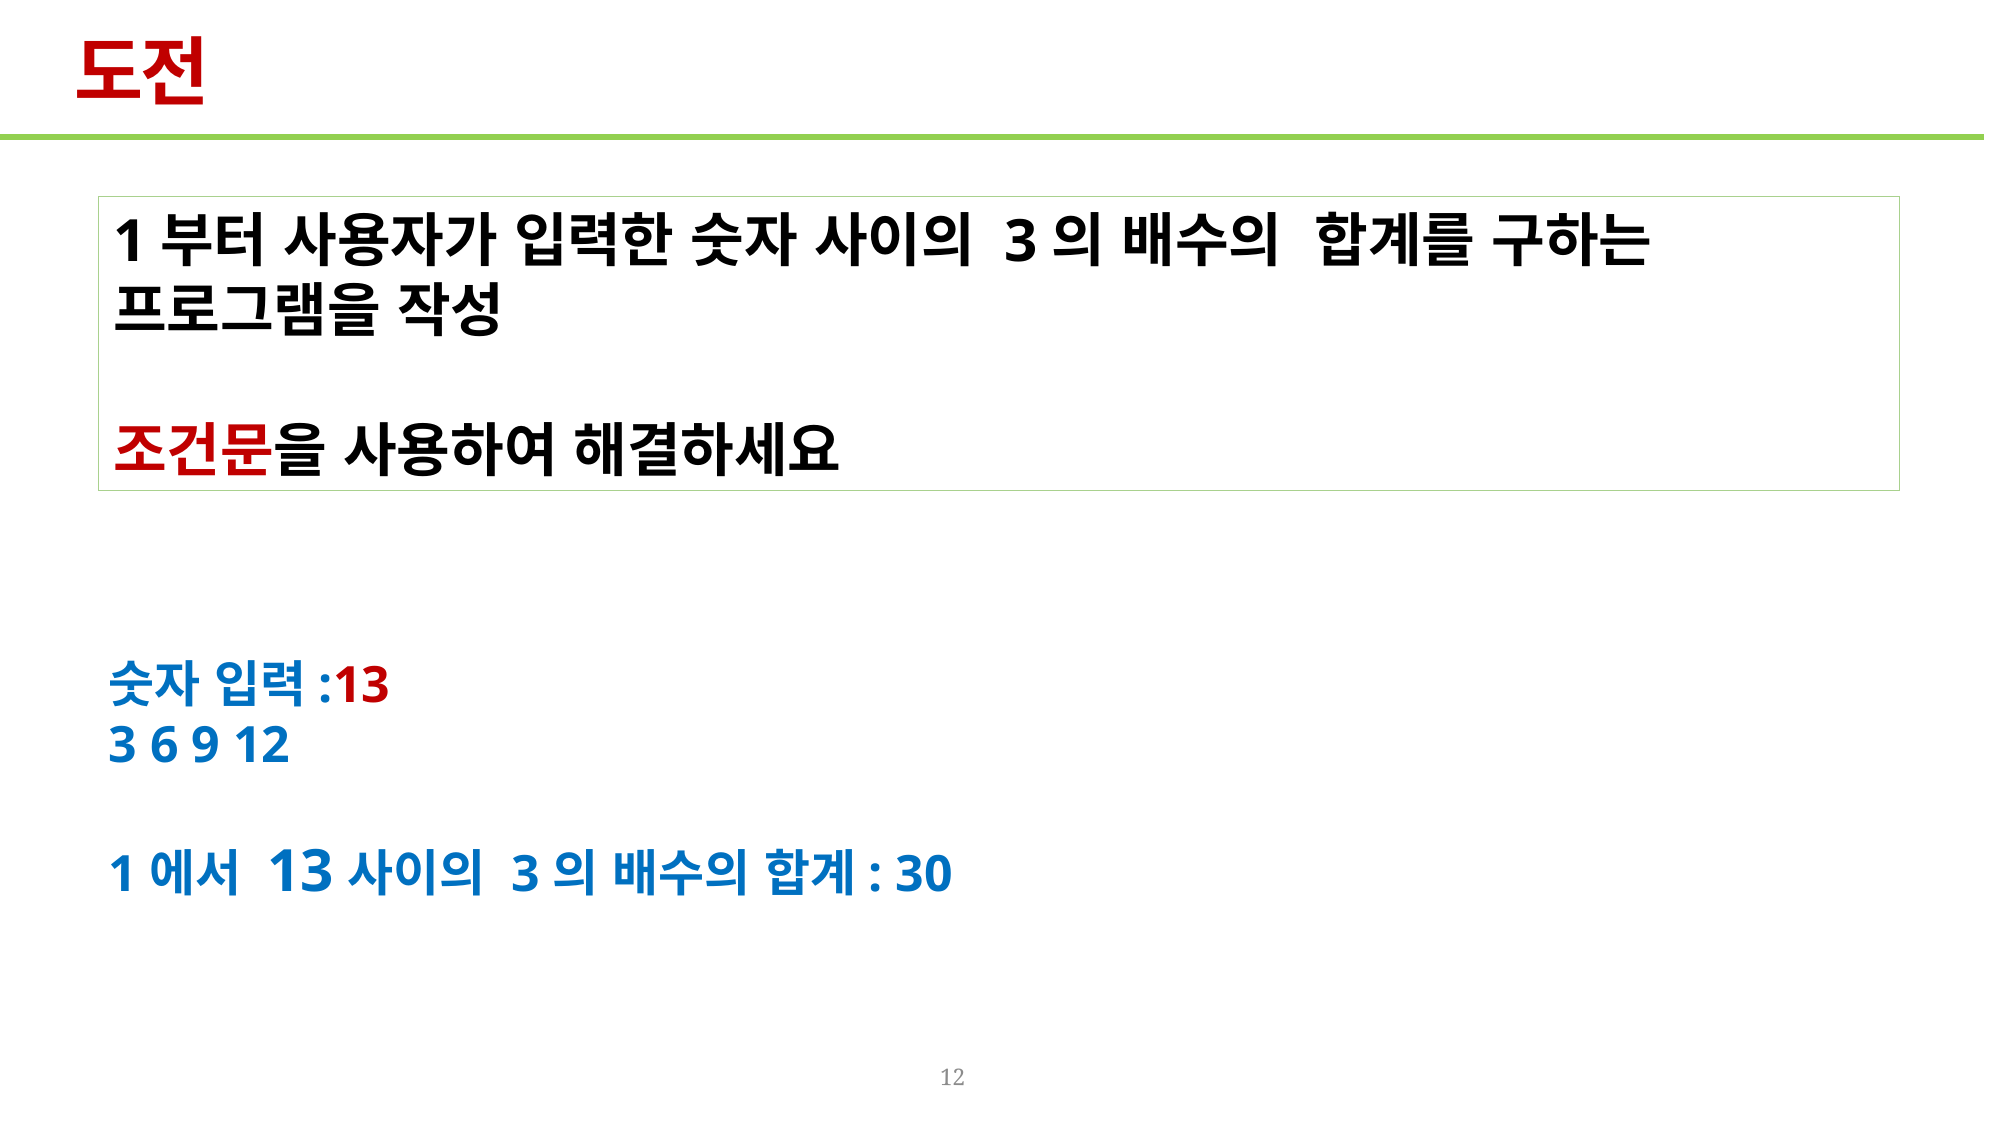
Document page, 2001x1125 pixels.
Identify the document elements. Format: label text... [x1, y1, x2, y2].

slide_number 12 [911, 1050, 995, 1107]
text_box 숫자 입력:13 3 6 9 12 1에서 13사이의 3의 배수의 합계: 30 [94, 645, 1896, 911]
title 도전 [59, 31, 1174, 120]
text_box 1부터 사용자가 입력한 숫자 사이의 3의 배수의 합계를 구하는 프로그램을 작성 조건문을 사용하여 해결하세요 [98, 196, 1900, 491]
